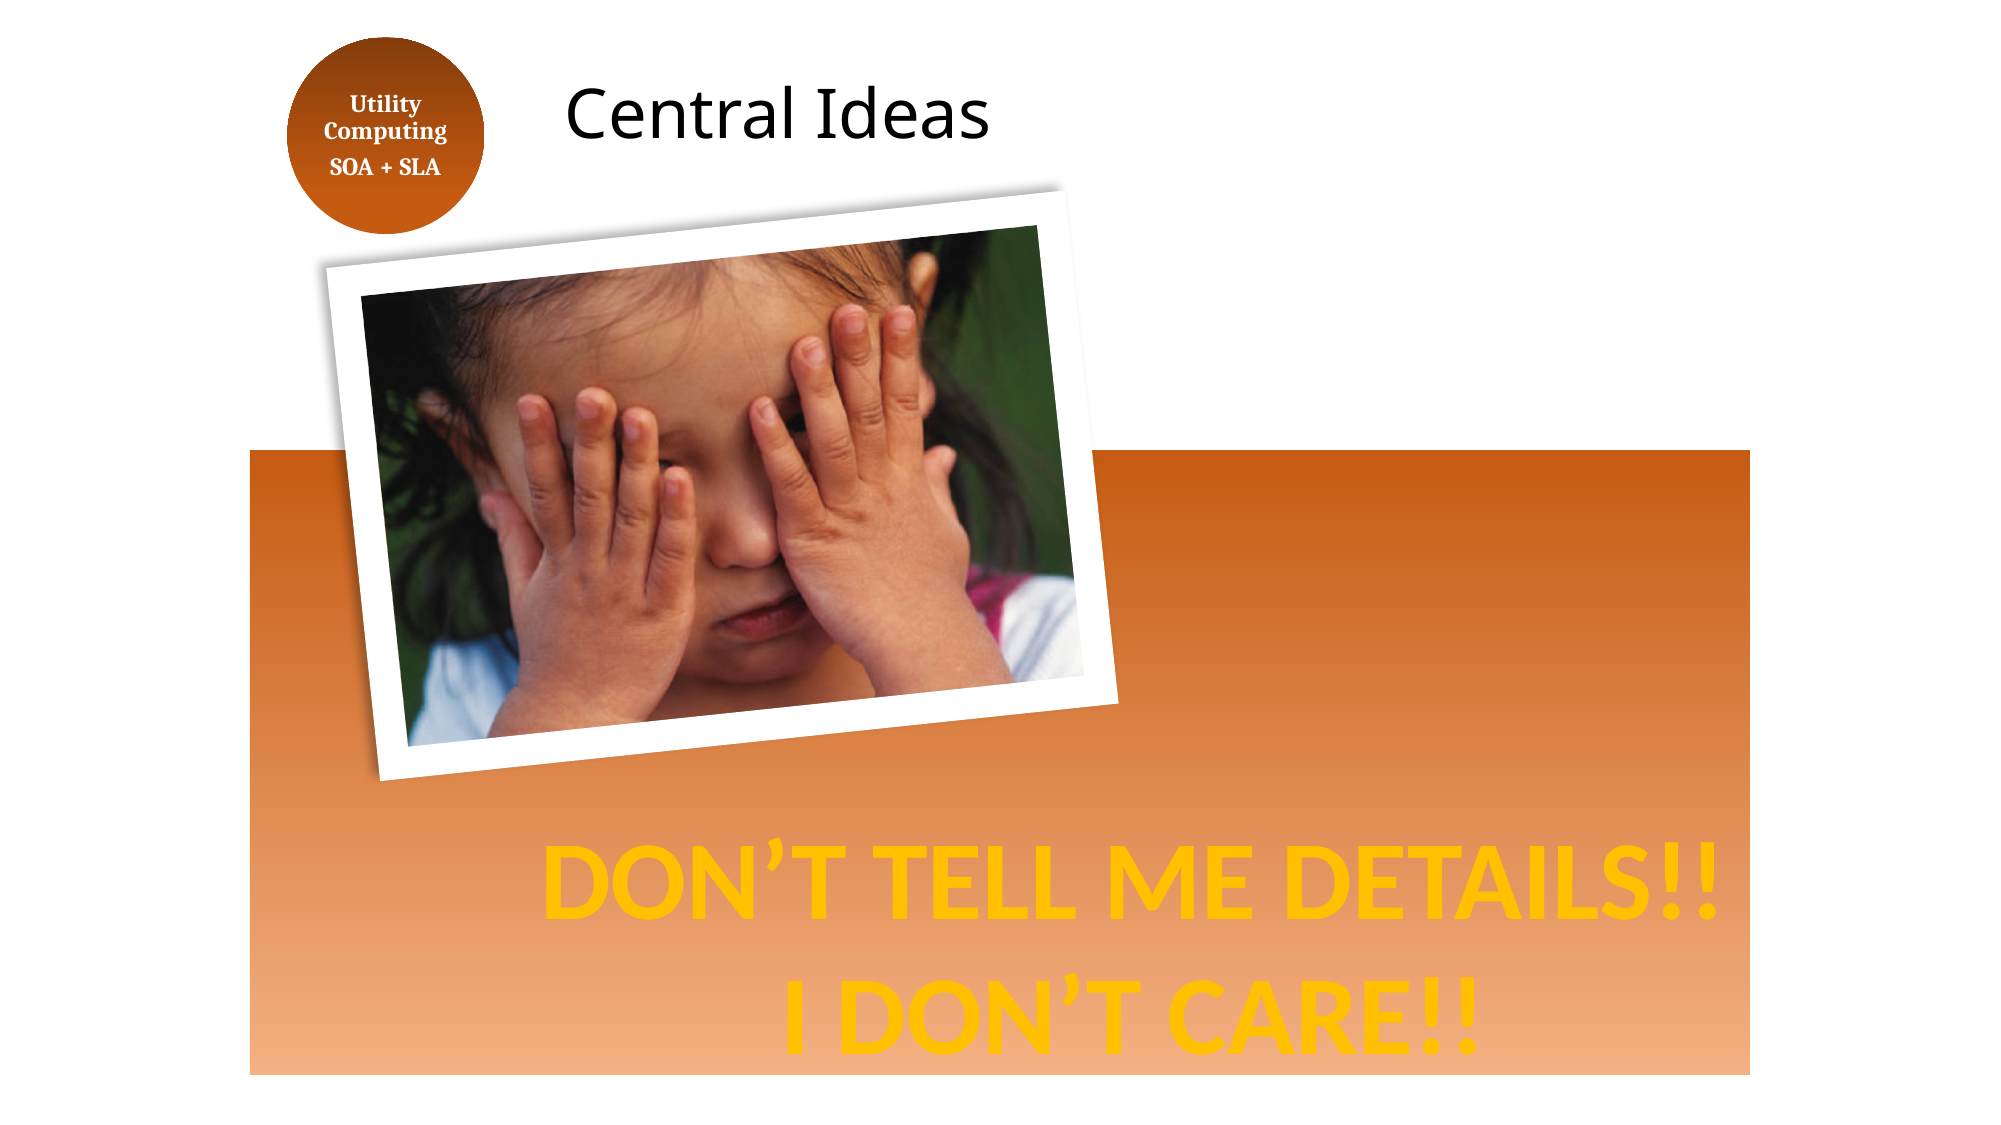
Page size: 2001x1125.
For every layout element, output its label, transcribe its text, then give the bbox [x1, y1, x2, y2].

title Central Ideas [549, 45, 1675, 188]
text_box [249, 449, 1751, 1076]
text_box Don’t tell me details!! I DON’T CARE!! [524, 799, 1744, 1085]
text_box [287, 37, 485, 235]
picture [362, 226, 1084, 746]
